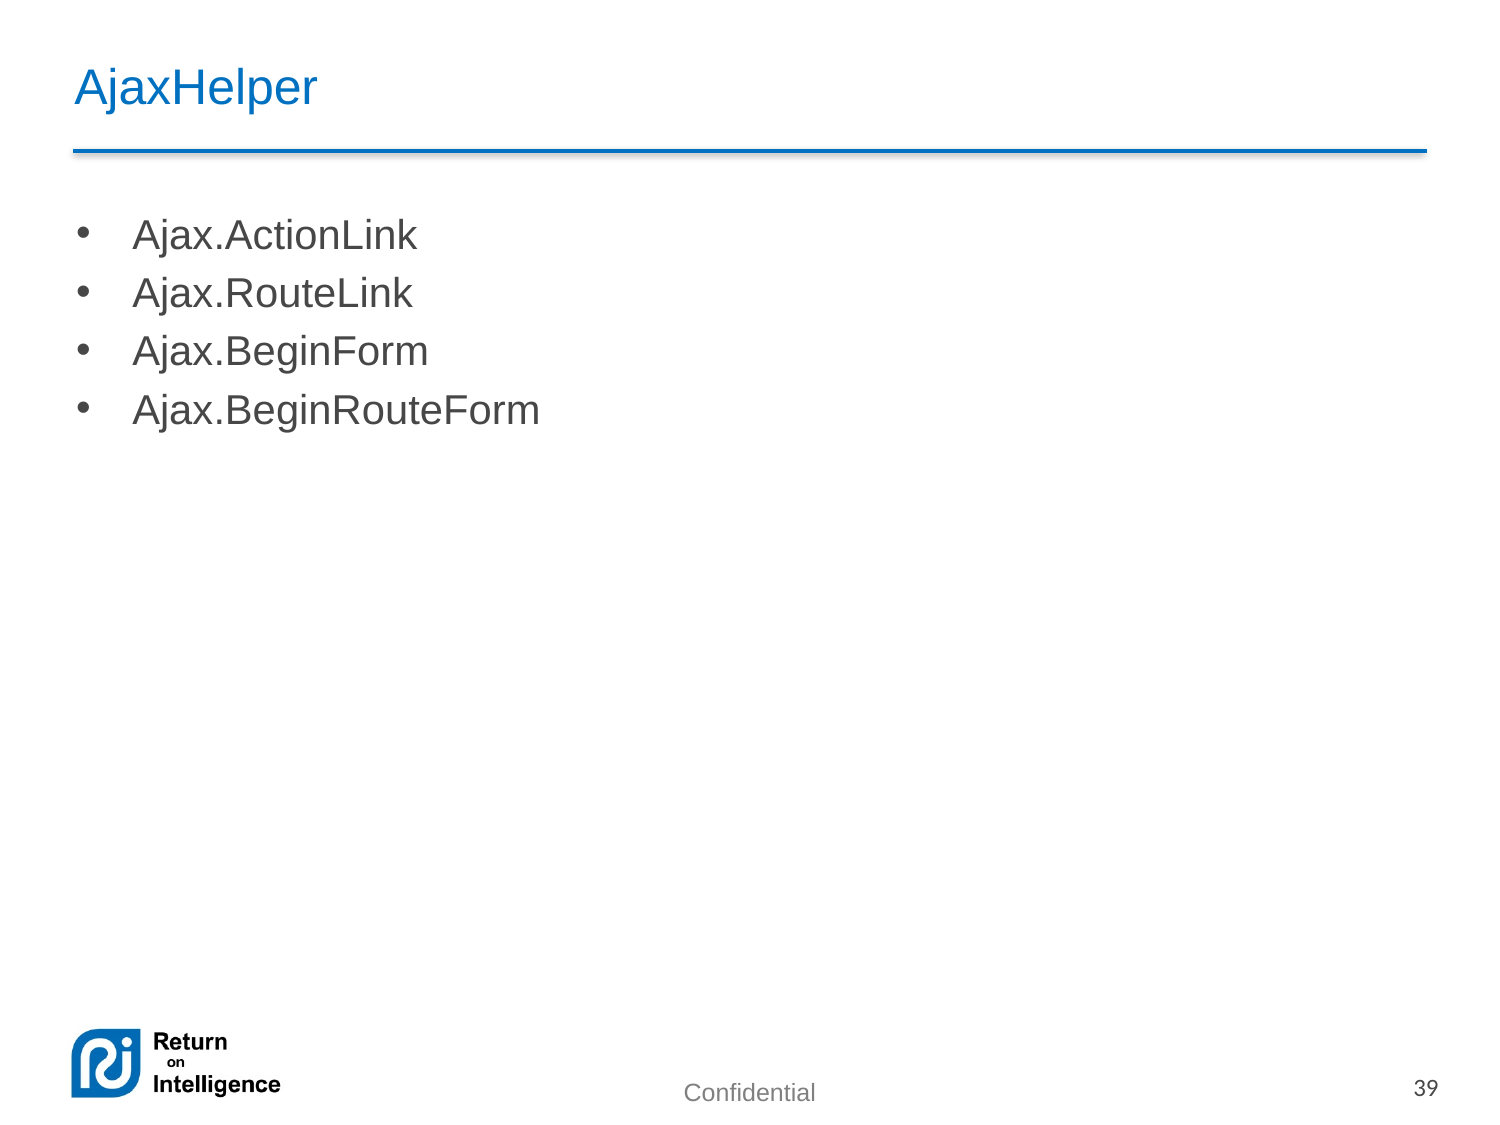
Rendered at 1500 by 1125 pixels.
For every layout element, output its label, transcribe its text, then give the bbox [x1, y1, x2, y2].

list Ajax.ActionLink Ajax.RouteLink Ajax.BeginForm Ajax.BeginRouteForm [61, 199, 1454, 988]
title AjaxHelper [59, 2, 1454, 166]
picture [67, 1022, 289, 1098]
